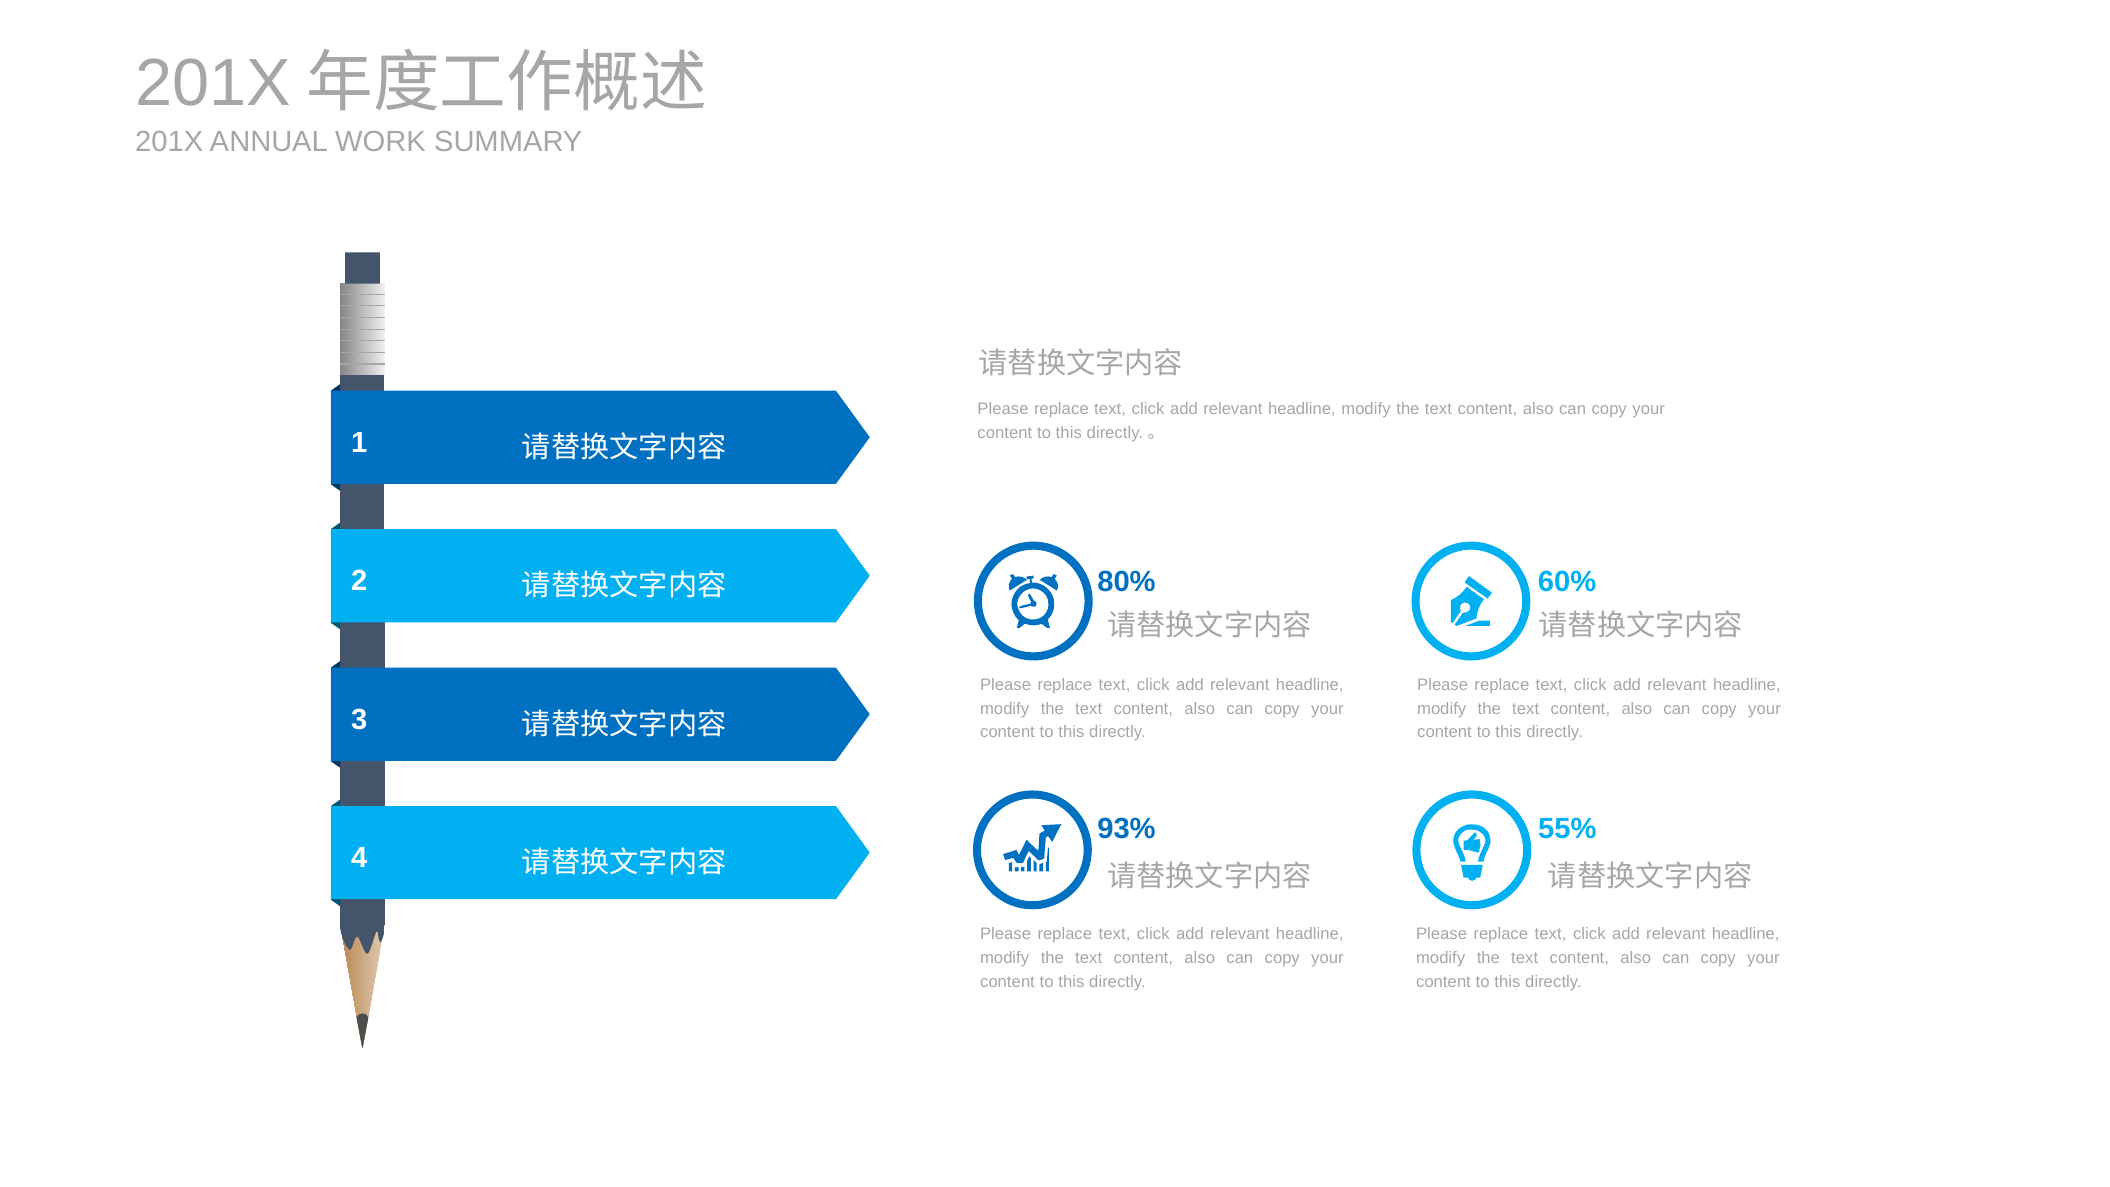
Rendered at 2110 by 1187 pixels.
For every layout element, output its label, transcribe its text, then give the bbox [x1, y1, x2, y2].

text_box [1450, 576, 1492, 626]
text_box Please replace text, click add relevant headline, modify the text content, also can copy your content to this directly. [965, 912, 1359, 999]
text_box [1039, 573, 1058, 591]
text_box 80% [1082, 547, 1171, 605]
text_box 60% [1523, 547, 1612, 605]
text_box [1003, 824, 1062, 864]
text_box 请替换文字内容 [1523, 592, 1759, 649]
text_box [1453, 824, 1491, 862]
text_box [1008, 862, 1013, 872]
text_box [1008, 573, 1055, 628]
text_box [1045, 847, 1049, 872]
text_box 请替换文字内容 [1092, 592, 1328, 649]
text_box Please replace text, click add relevant headline, modify the text content, also can copy your content to this directly. [1402, 662, 1796, 749]
text_box 请替换文字内容 [963, 330, 1199, 386]
text_box 请替换文字内容 [1092, 842, 1328, 900]
text_box 93% [1082, 795, 1171, 853]
text_box 201X年度工作概述 [135, 38, 783, 119]
text_box [1460, 864, 1483, 881]
text_box Please replace text, click add relevant headline, modify the text content, also can copy your content to this directly.。 [962, 386, 1681, 449]
text_box [1039, 862, 1044, 872]
text_box 请替换文字内容 [1533, 842, 1768, 900]
text_box 55% [1523, 795, 1612, 853]
text_box [971, 789, 1092, 911]
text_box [330, 252, 870, 1049]
text_box 201X ANNUAL WORK SUMMARY [135, 122, 596, 158]
text_box [1027, 856, 1031, 872]
text_box Please replace text, click add relevant headline, modify the text content, also can copy your content to this directly. [1401, 912, 1795, 999]
text_box [1410, 540, 1523, 662]
text_box Please replace text, click add relevant headline, modify the text content, also can copy your content to this directly. [965, 662, 1359, 749]
text_box [972, 540, 1092, 662]
text_box [1411, 789, 1533, 911]
text_box [1033, 860, 1037, 872]
